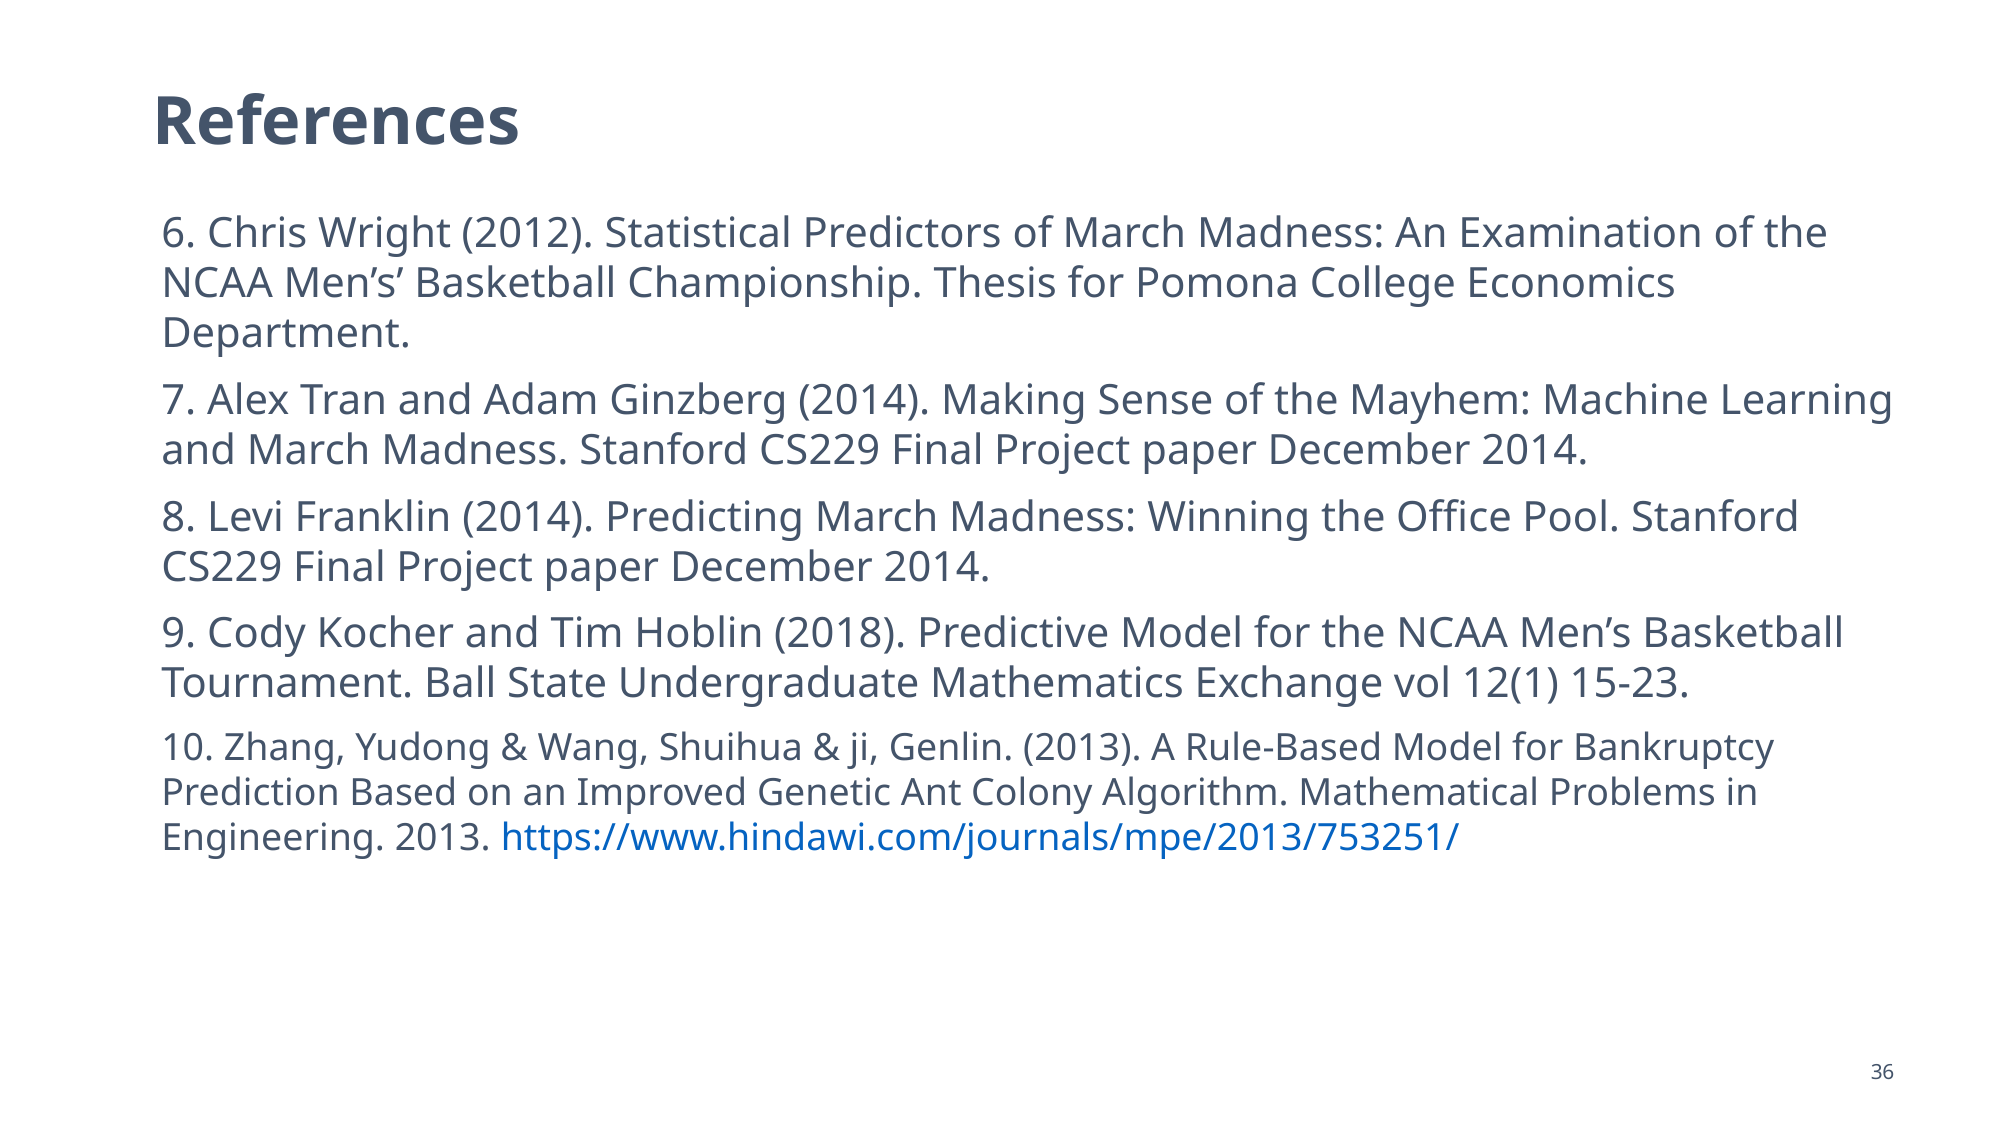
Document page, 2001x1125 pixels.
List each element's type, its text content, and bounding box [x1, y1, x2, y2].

slide_number 36 [1412, 1042, 1910, 1103]
title References [138, 60, 1969, 186]
list 6. Chris Wright (2012). Statistical Predictors of March Madness: An Examination of the NCAA Men’s’ Basketball Championship. Thesis for Pomona College Economics Department. 7. Alex Tran and Adam Ginzberg (2014). Making Sense of the Mayhem: Machine Learning and March Madness. Stanford CS229 Final Project paper December 2014. 8. Levi Franklin (2014). Predicting March Madness: Winning the Office Pool. Stanford CS229 Final Project paper December 2014. 9. Cody Kocher and Tim Hoblin (2018). Predictive Model for the NCAA Men’s Basketball Tournament. Ball State Undergraduate Mathematics Exchange vol 12(1) 15-23. 10. Zhang, Yudong & Wang, Shuihua & ji, Genlin. (2013). A Rule-Based Model for Bankruptcy Prediction Based on an Improved Genetic Ant Colony Algorithm. Mathematical Problems in Engineering. 2013. https://www.hindawi.com/journals/mpe/2013/753251/ [138, 198, 1928, 1014]
